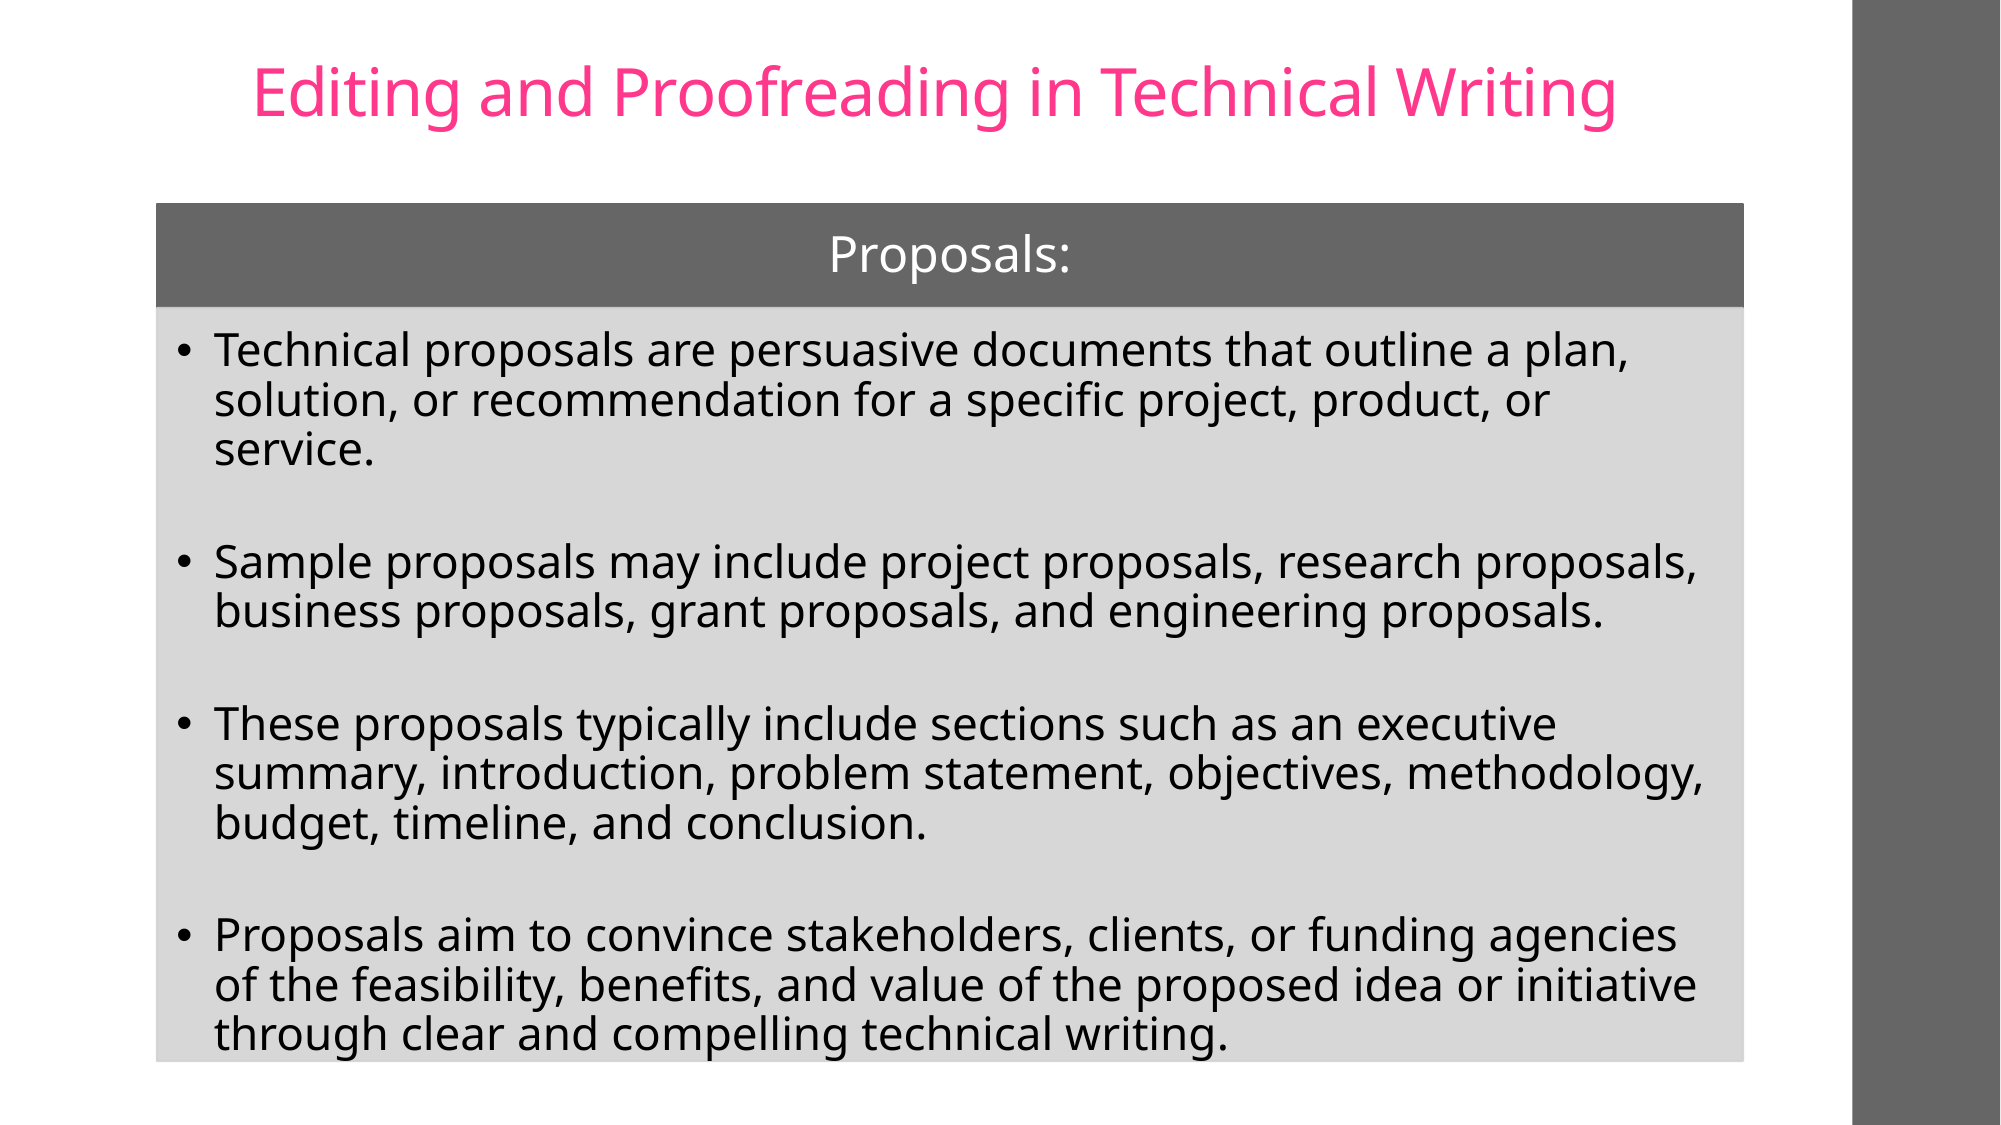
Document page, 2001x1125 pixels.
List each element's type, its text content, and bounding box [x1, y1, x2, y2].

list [156, 182, 1744, 1083]
title Editing and Proofreading in Technical Writing [141, 42, 1728, 138]
